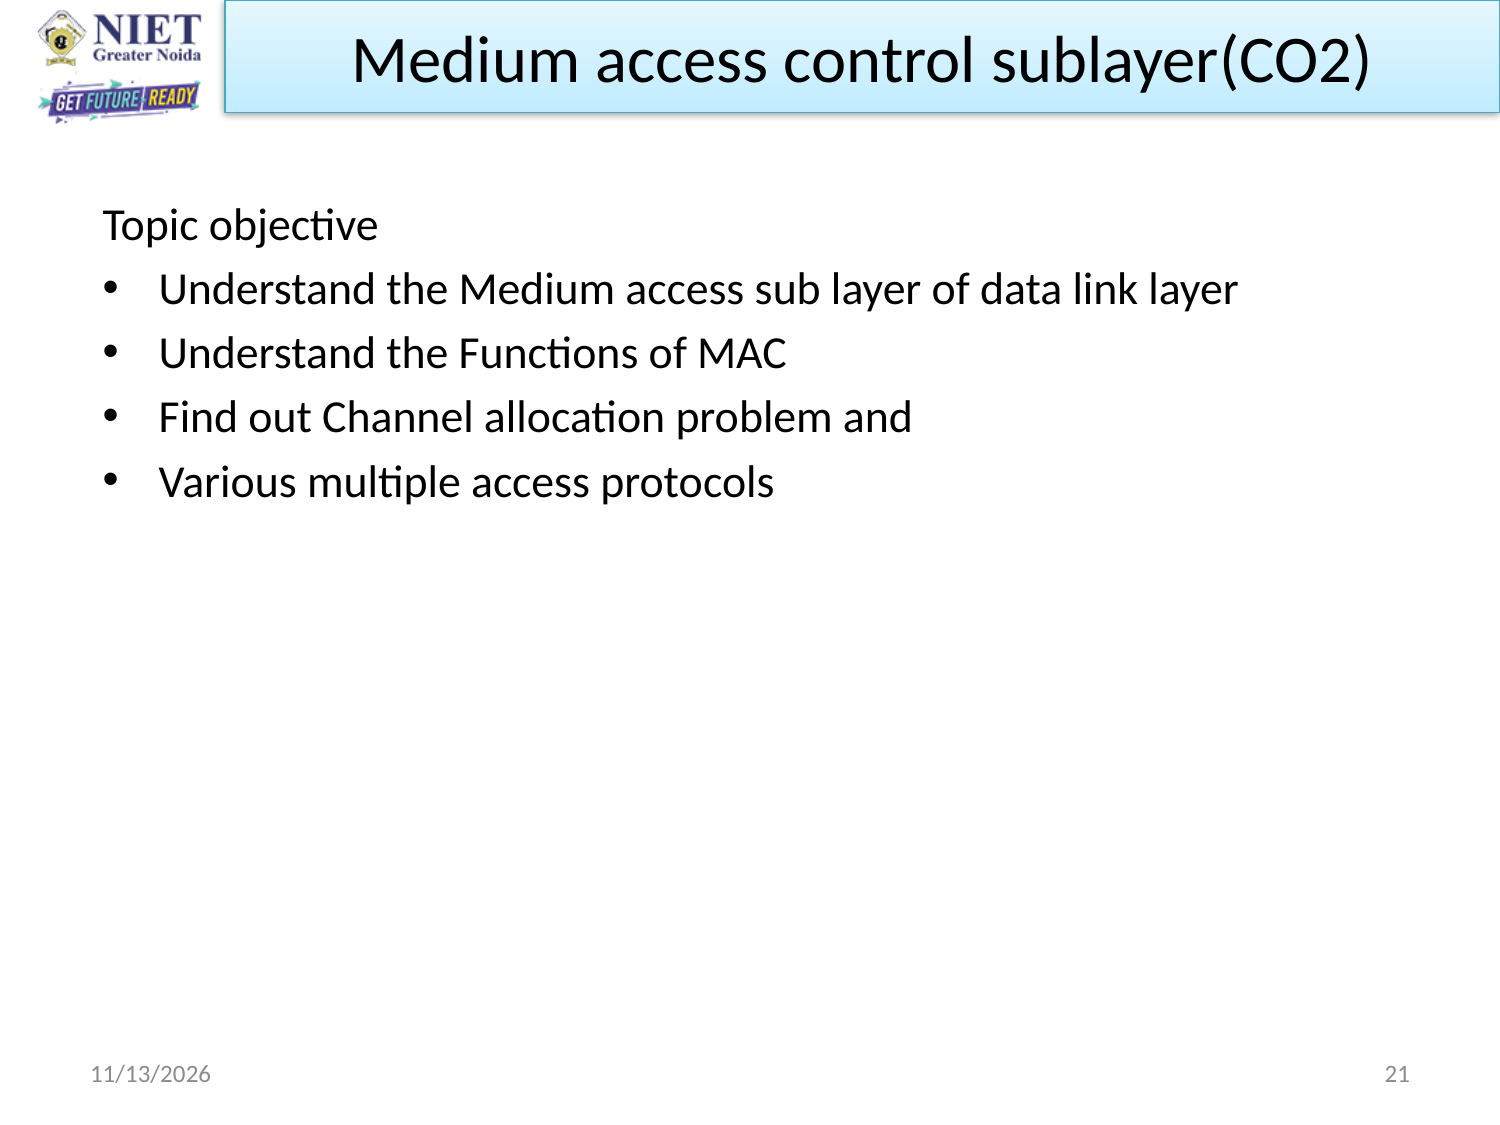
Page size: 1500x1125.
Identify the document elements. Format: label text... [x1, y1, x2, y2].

picture [0, 0, 238, 135]
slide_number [75, 1042, 425, 1103]
text_box Medium access control sublayer(CO2) [238, 0, 1500, 113]
list Topic objective Understand the Medium access sub layer of data link layer Understand the Functions of MAC Find out Channel allocation problem and Various multiple access protocols [87, 187, 1438, 930]
slide_number 21 [1074, 1042, 1425, 1103]
